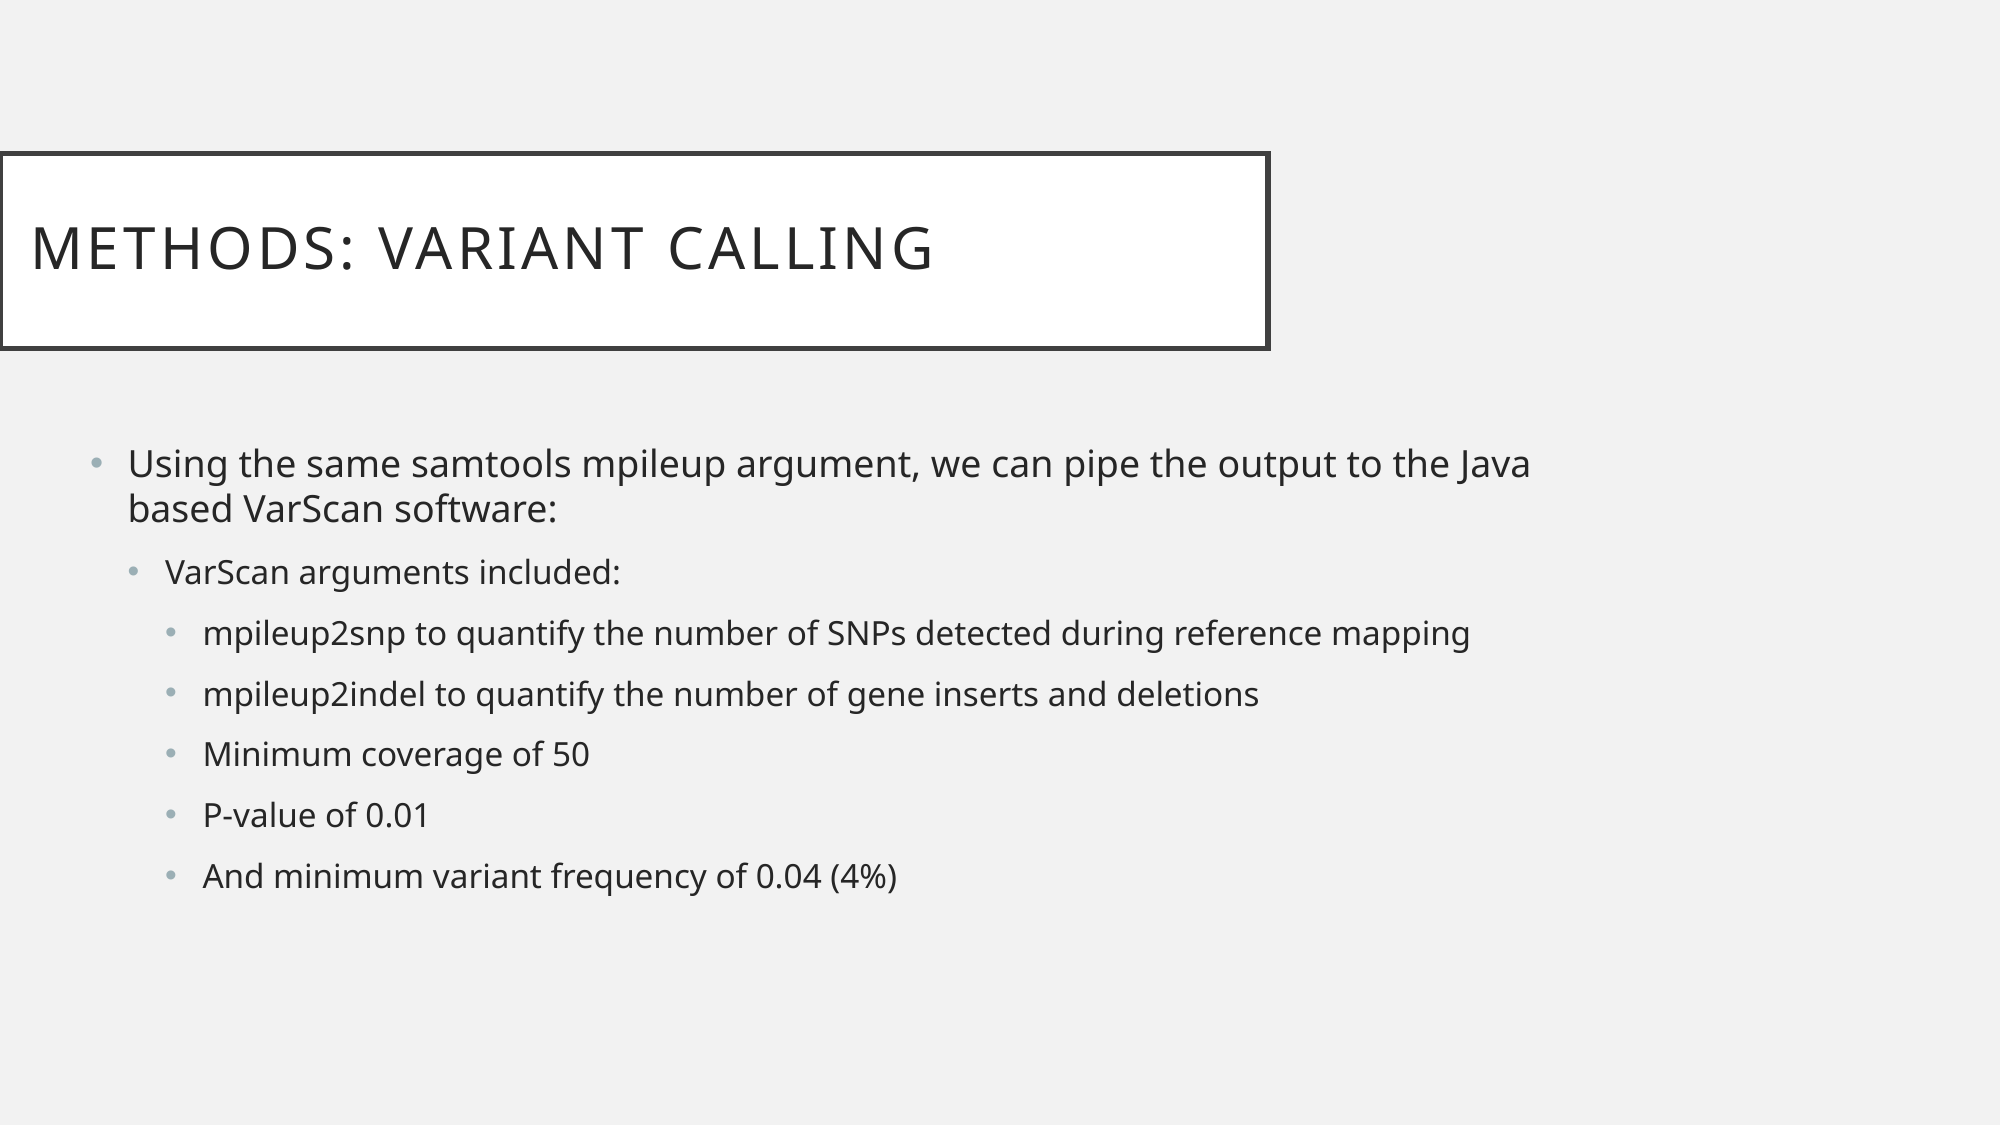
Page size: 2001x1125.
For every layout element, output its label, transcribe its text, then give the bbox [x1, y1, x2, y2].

title METHODS: Variant calling [0, 151, 1271, 351]
list Using the same samtools mpileup argument, we can pipe the output to the Java based VarScan software: VarScan arguments included: mpileup2snp to quantify the number of SNPs detected during reference mapping mpileup2indel to quantify the number of gene inserts and deletions Minimum coverage of 50 P-value of 0.01 And minimum variant frequency of 0.04 (4%) [75, 432, 1634, 999]
